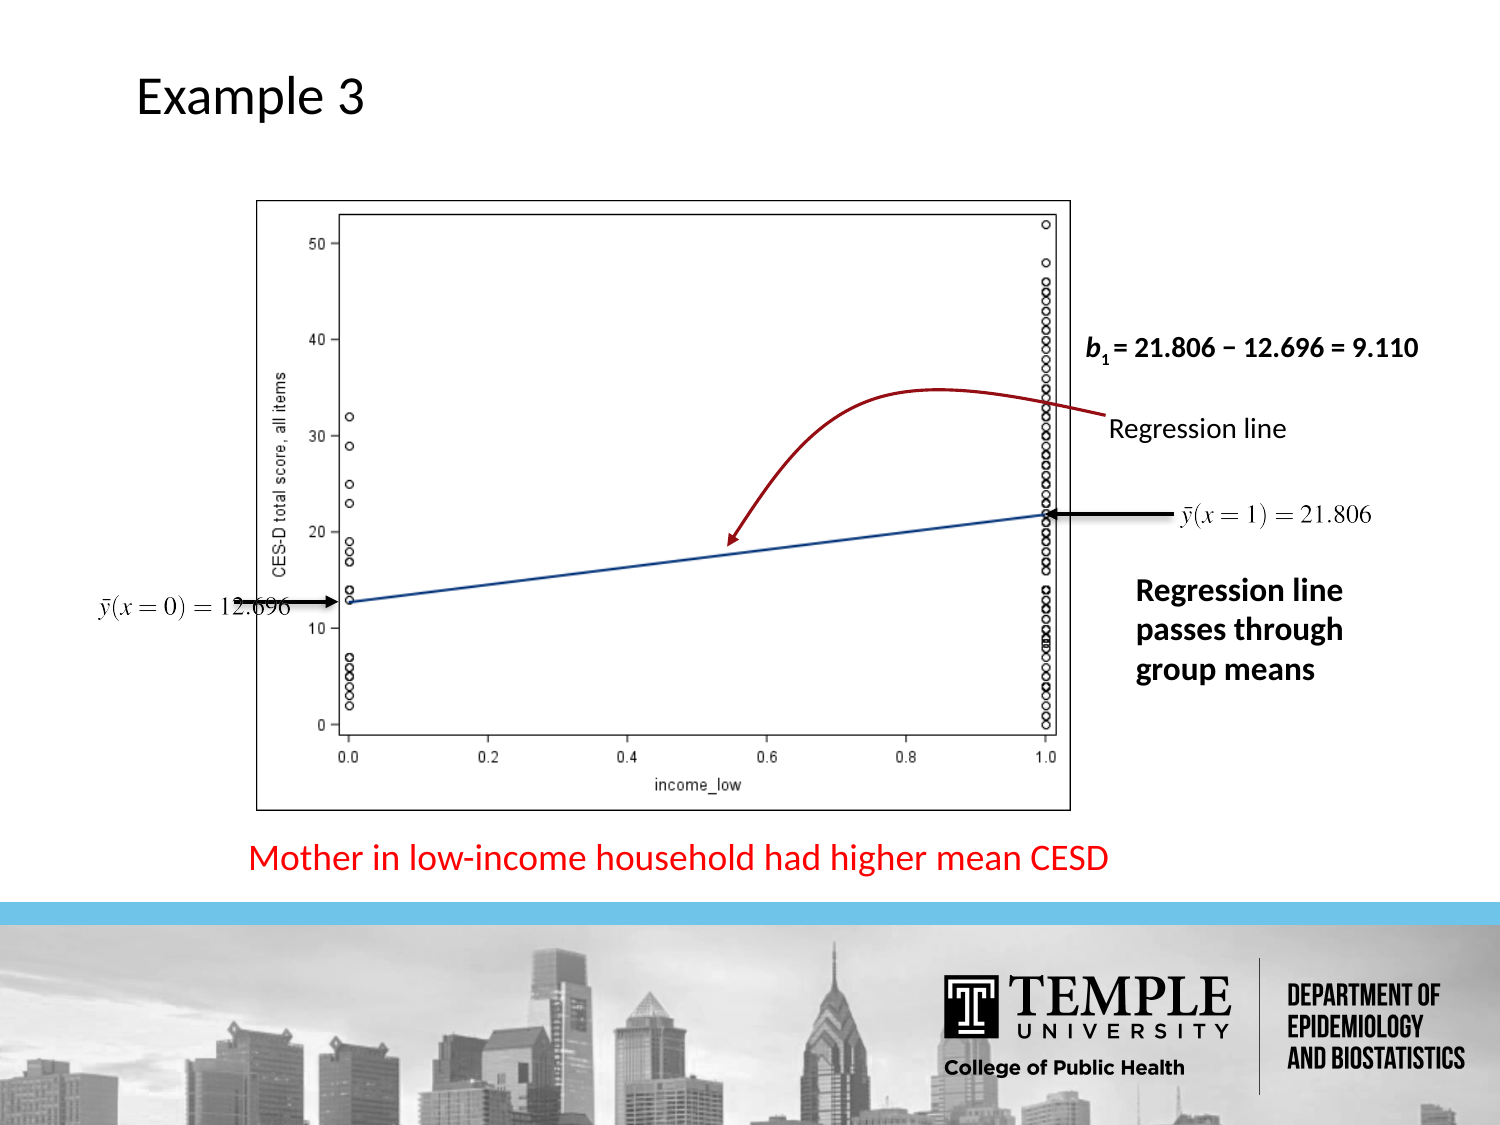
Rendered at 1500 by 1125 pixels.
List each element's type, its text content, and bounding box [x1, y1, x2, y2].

text_box Regression line passes through group means [1121, 560, 1380, 695]
title Example 3 [74, 51, 428, 134]
picture [98, 200, 1072, 812]
text_box [1076, 408, 1106, 426]
picture [0, 902, 1500, 1125]
text_box b1 = 21.806 − 12.696 = 9.110 [1076, 321, 1462, 376]
picture [1179, 503, 1372, 530]
text_box Regression line [1094, 401, 1313, 452]
text_box Mother in low-income household had higher mean CESD [233, 826, 1151, 886]
